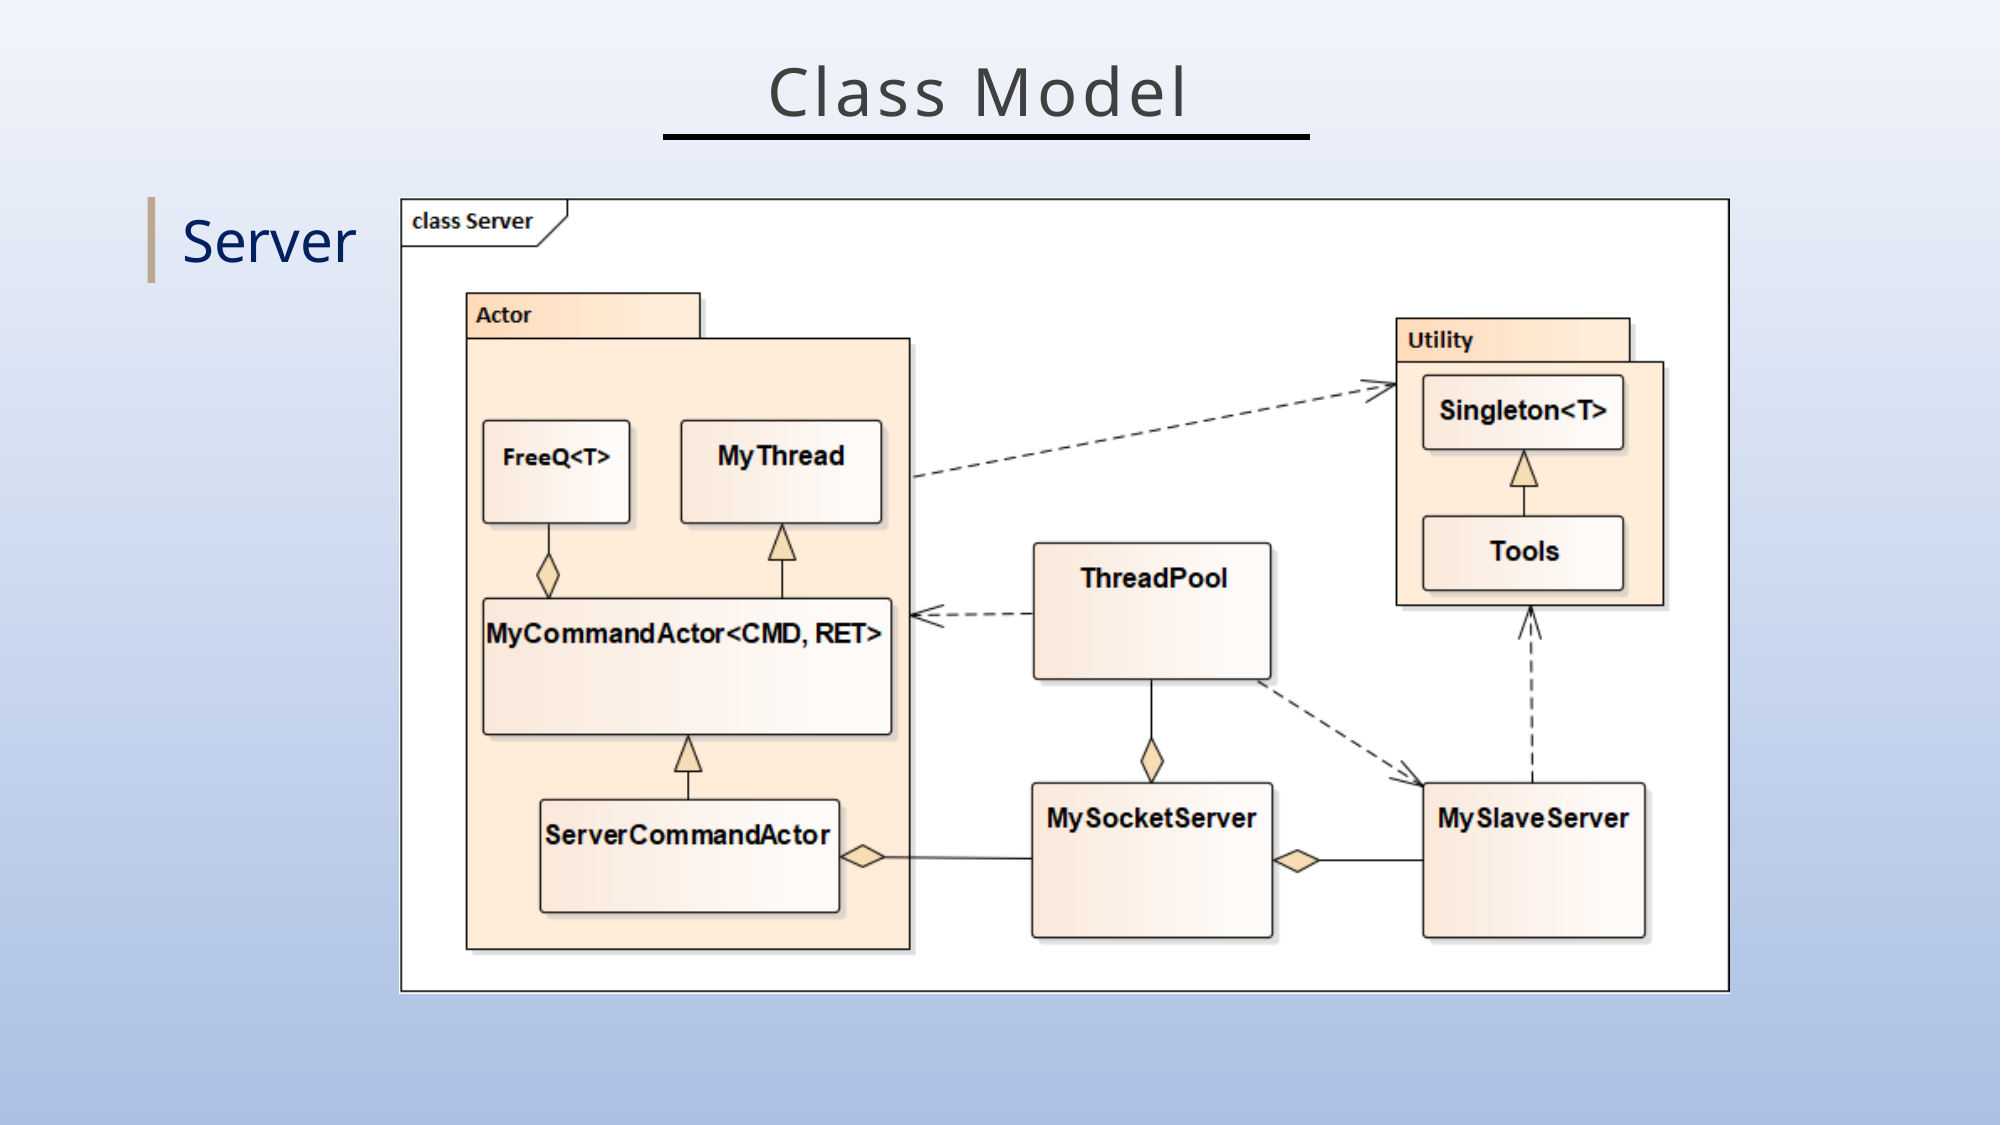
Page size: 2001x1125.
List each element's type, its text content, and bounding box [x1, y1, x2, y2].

text_box Server [167, 197, 388, 282]
text_box [147, 196, 156, 284]
picture [399, 197, 1730, 994]
text_box Class Model [610, 44, 1346, 136]
